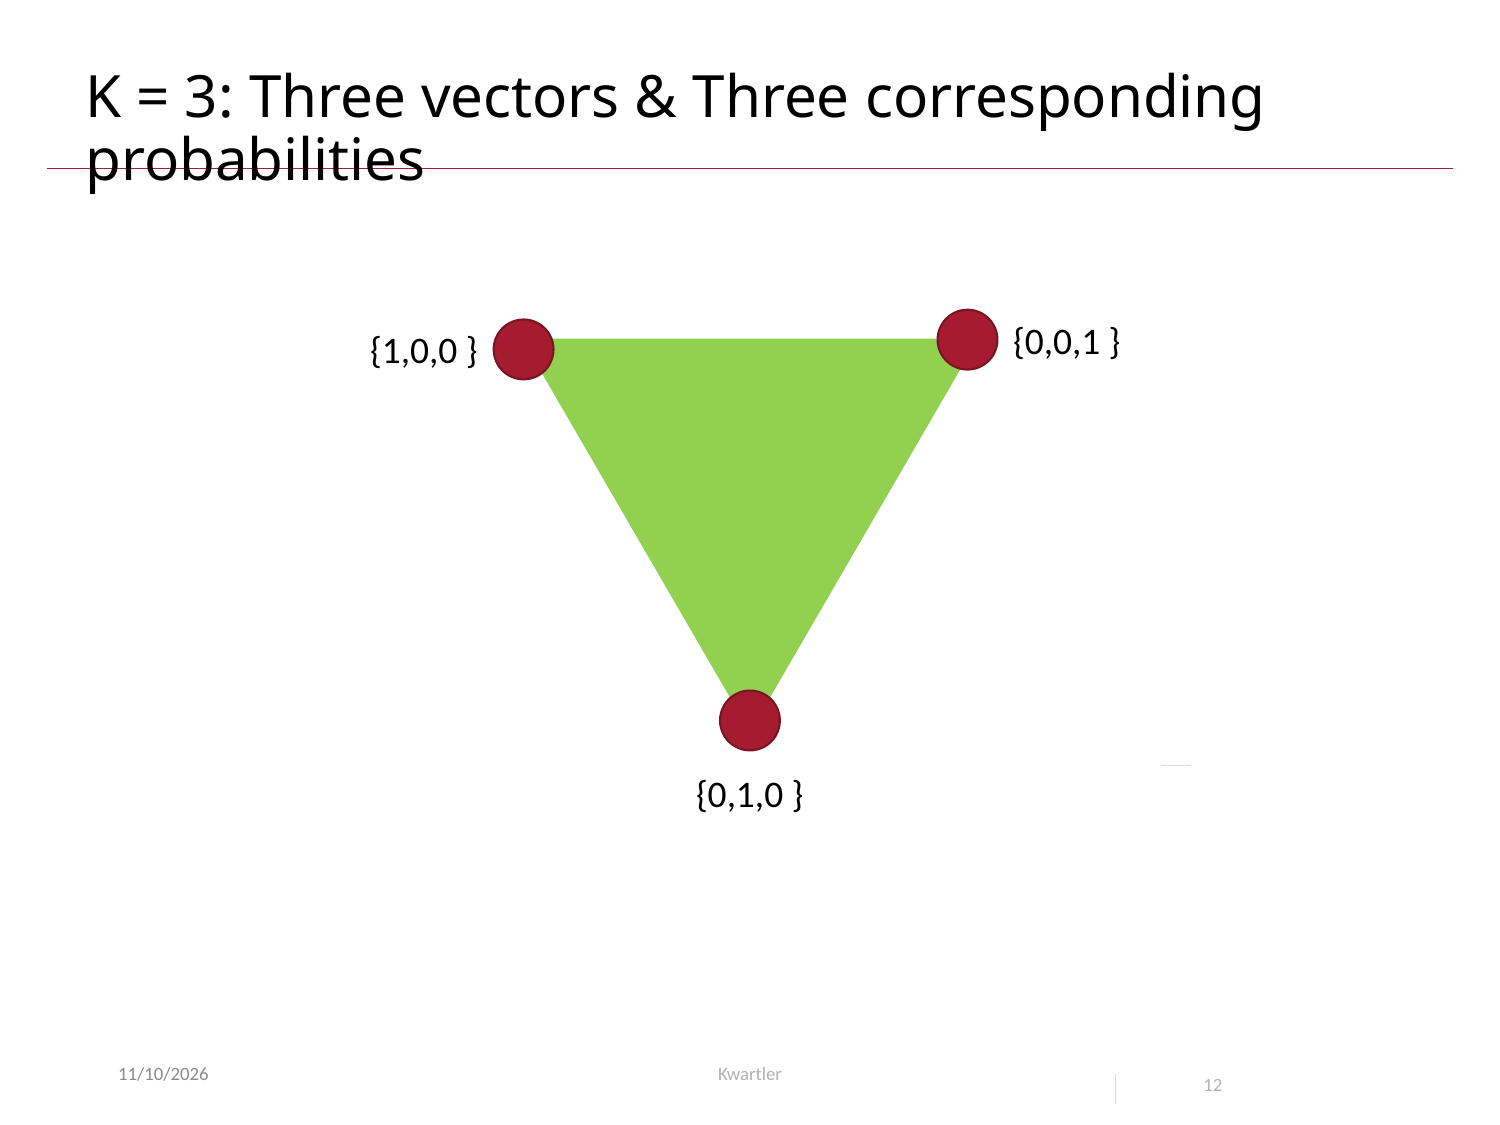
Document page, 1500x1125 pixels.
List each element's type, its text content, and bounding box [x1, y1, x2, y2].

text_box [542, 338, 960, 696]
text_box {1,0,0 } [355, 319, 493, 379]
title K = 3: Three vectors & Three corresponding probabilities [70, 59, 1430, 263]
text_box [492, 318, 555, 381]
text_box {0,1,0 } [681, 762, 819, 822]
slide_number 12 [1188, 1042, 1330, 1103]
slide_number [103, 1042, 441, 1103]
text_box {0,0,1 } [998, 309, 1136, 370]
text_box [718, 689, 781, 752]
footer Kwartler [496, 1042, 1004, 1103]
text_box [936, 308, 999, 371]
